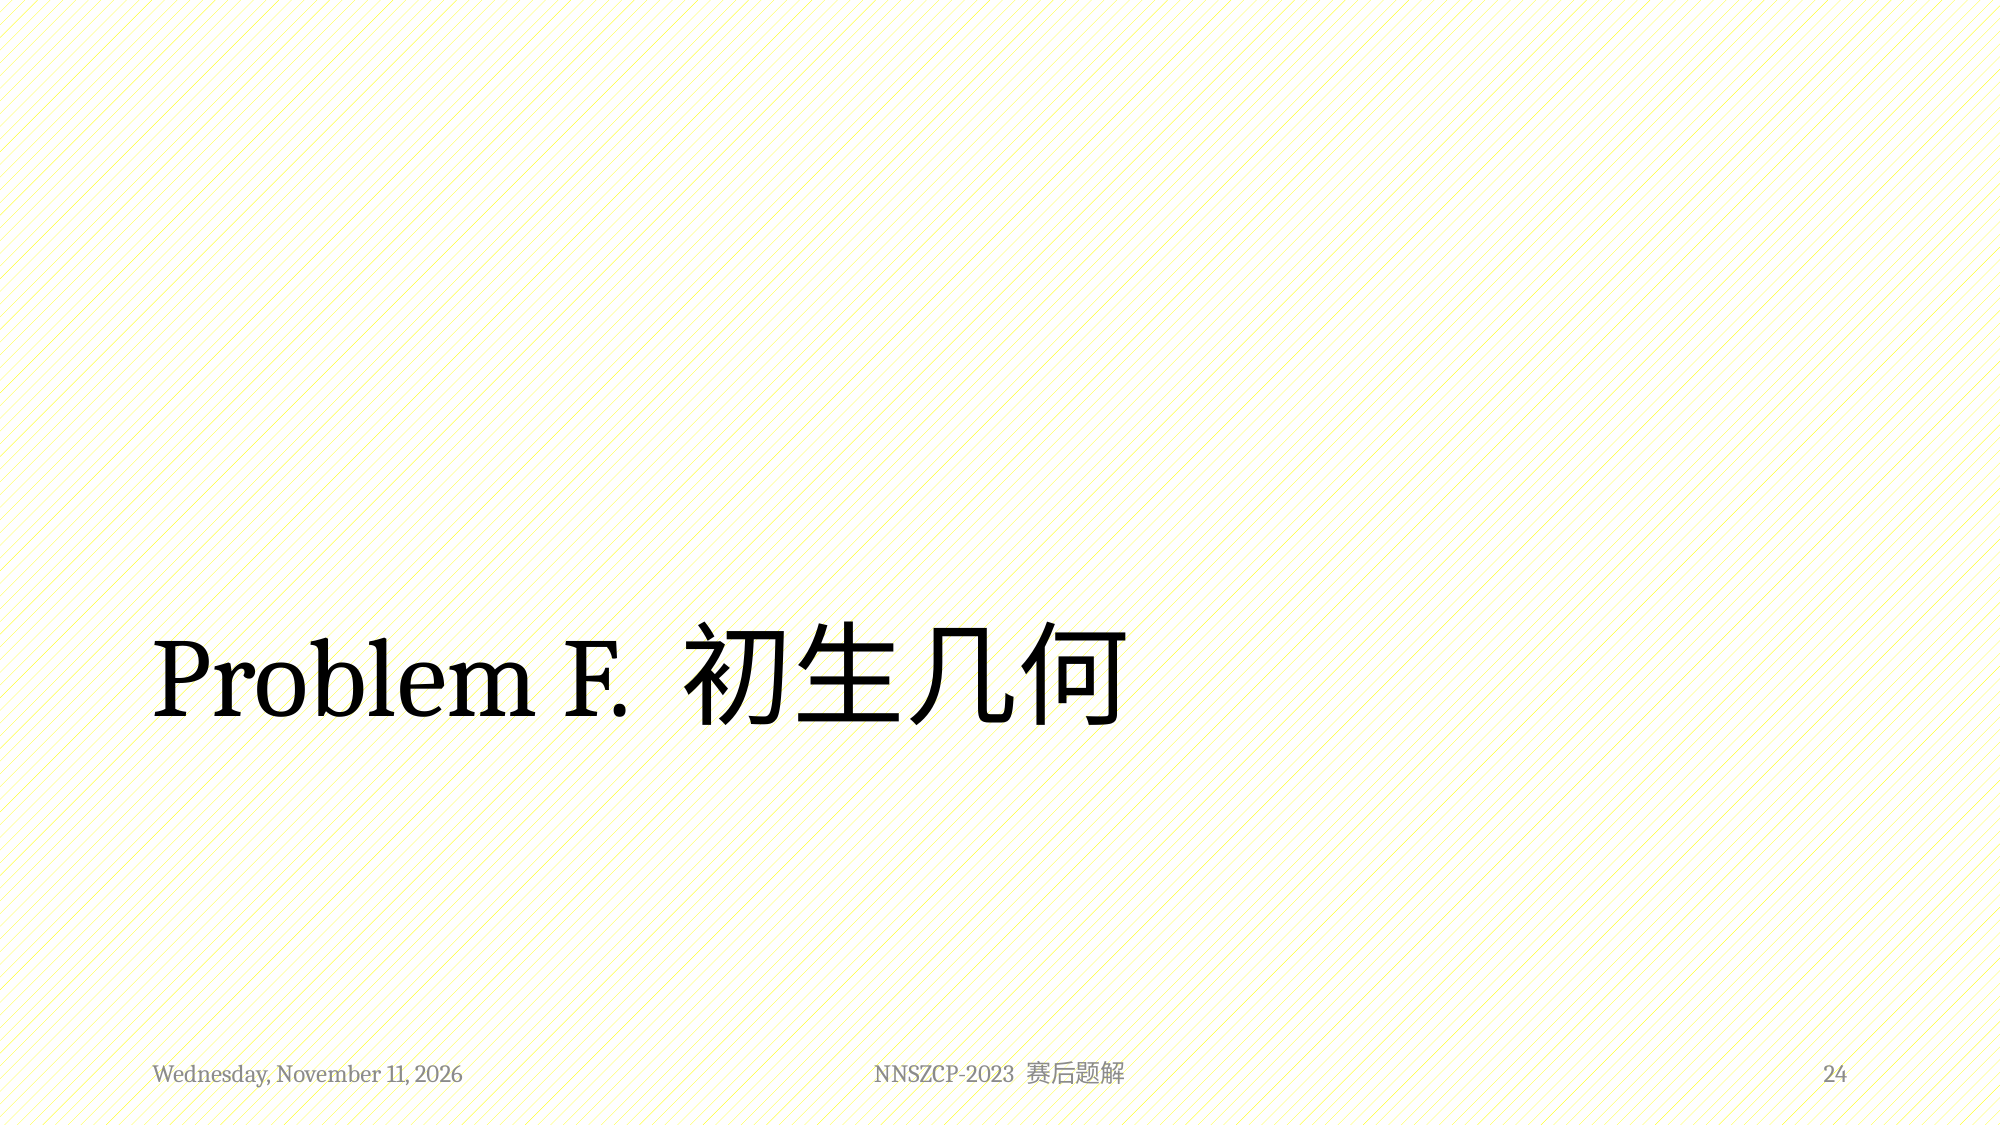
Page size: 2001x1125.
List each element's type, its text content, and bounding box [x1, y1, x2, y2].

title Problem F. 初生几何 [136, 280, 1862, 749]
footer NNSZCP-2023 赛后题解 [662, 1042, 1338, 1103]
slide_number 24 [1412, 1042, 1863, 1103]
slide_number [137, 1042, 588, 1103]
